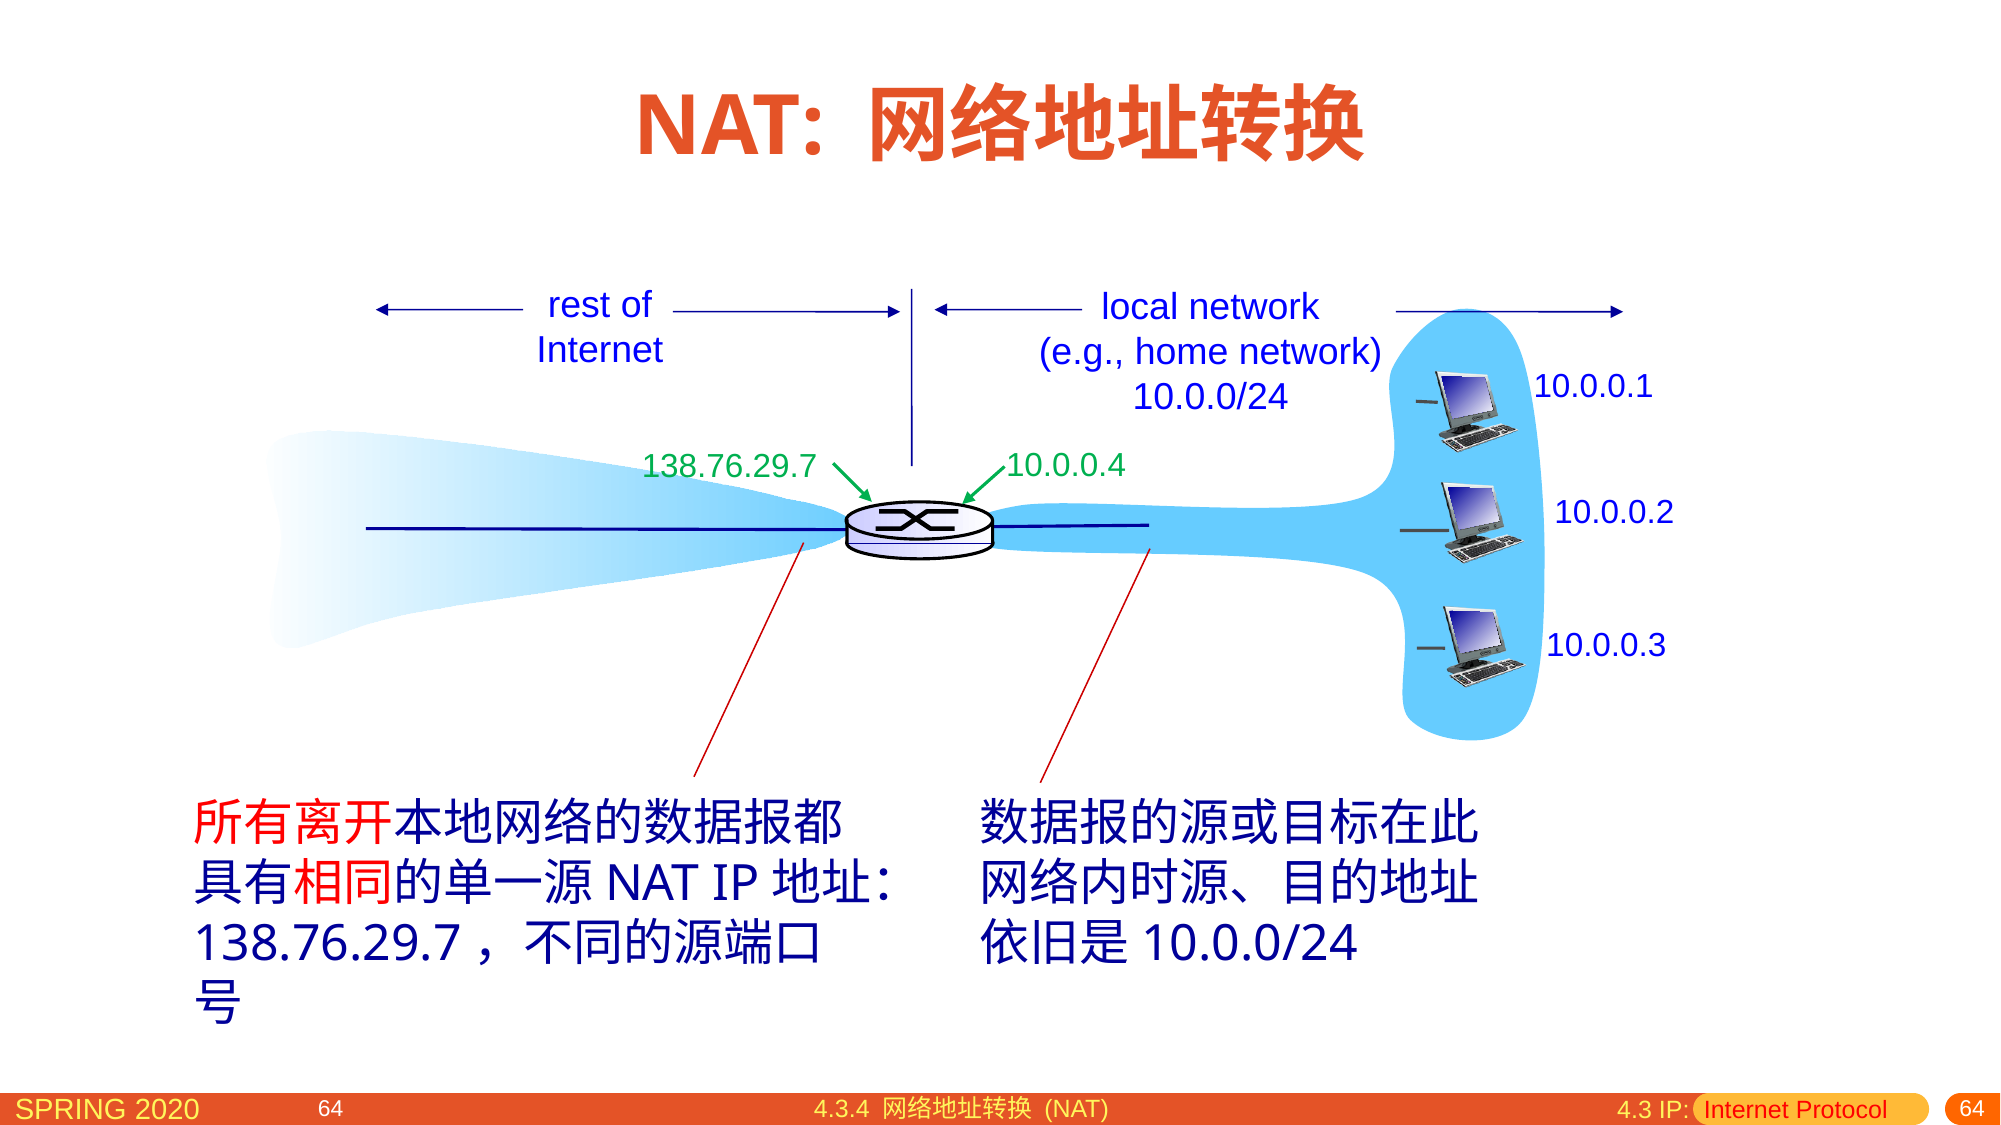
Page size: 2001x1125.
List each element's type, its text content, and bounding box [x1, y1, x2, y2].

text_box 所有离开本地网络的数据报都具有相同的单一源NAT IP地址：138.76.29.7，不同的源端口号 [178, 783, 887, 1038]
text_box 10.0.0.4 [991, 436, 1142, 491]
text_box [1395, 305, 1624, 318]
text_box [1439, 601, 1546, 694]
text_box [679, 305, 901, 318]
title NAT: 网络地址转换 [66, 46, 1934, 196]
text_box 数据报的源或目标在此网络内时源、目的地址依旧是10.0.0/24 [964, 783, 1509, 978]
text_box 10.0.0.2 [1548, 483, 1690, 538]
text_box 4.3 IP: Internet Protocol [1602, 1086, 1934, 1125]
text_box [998, 312, 1545, 741]
text_box 138.76.29.7 [627, 436, 833, 492]
text_box [375, 303, 521, 316]
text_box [1431, 367, 1538, 460]
text_box [266, 430, 840, 648]
text_box local network (e.g., home network) 10.0.0/24 [1024, 274, 1398, 425]
text_box 4.3.4 网络地址转换 (NAT) [799, 1085, 1281, 1125]
text_box 10.0.0.1 [1518, 356, 1669, 412]
text_box [934, 303, 1083, 316]
text_box [963, 466, 1005, 500]
text_box [832, 463, 872, 500]
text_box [1438, 478, 1545, 571]
text_box 10.0.0.3 [1550, 615, 1682, 670]
text_box rest of Internet [521, 272, 679, 378]
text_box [845, 501, 994, 560]
